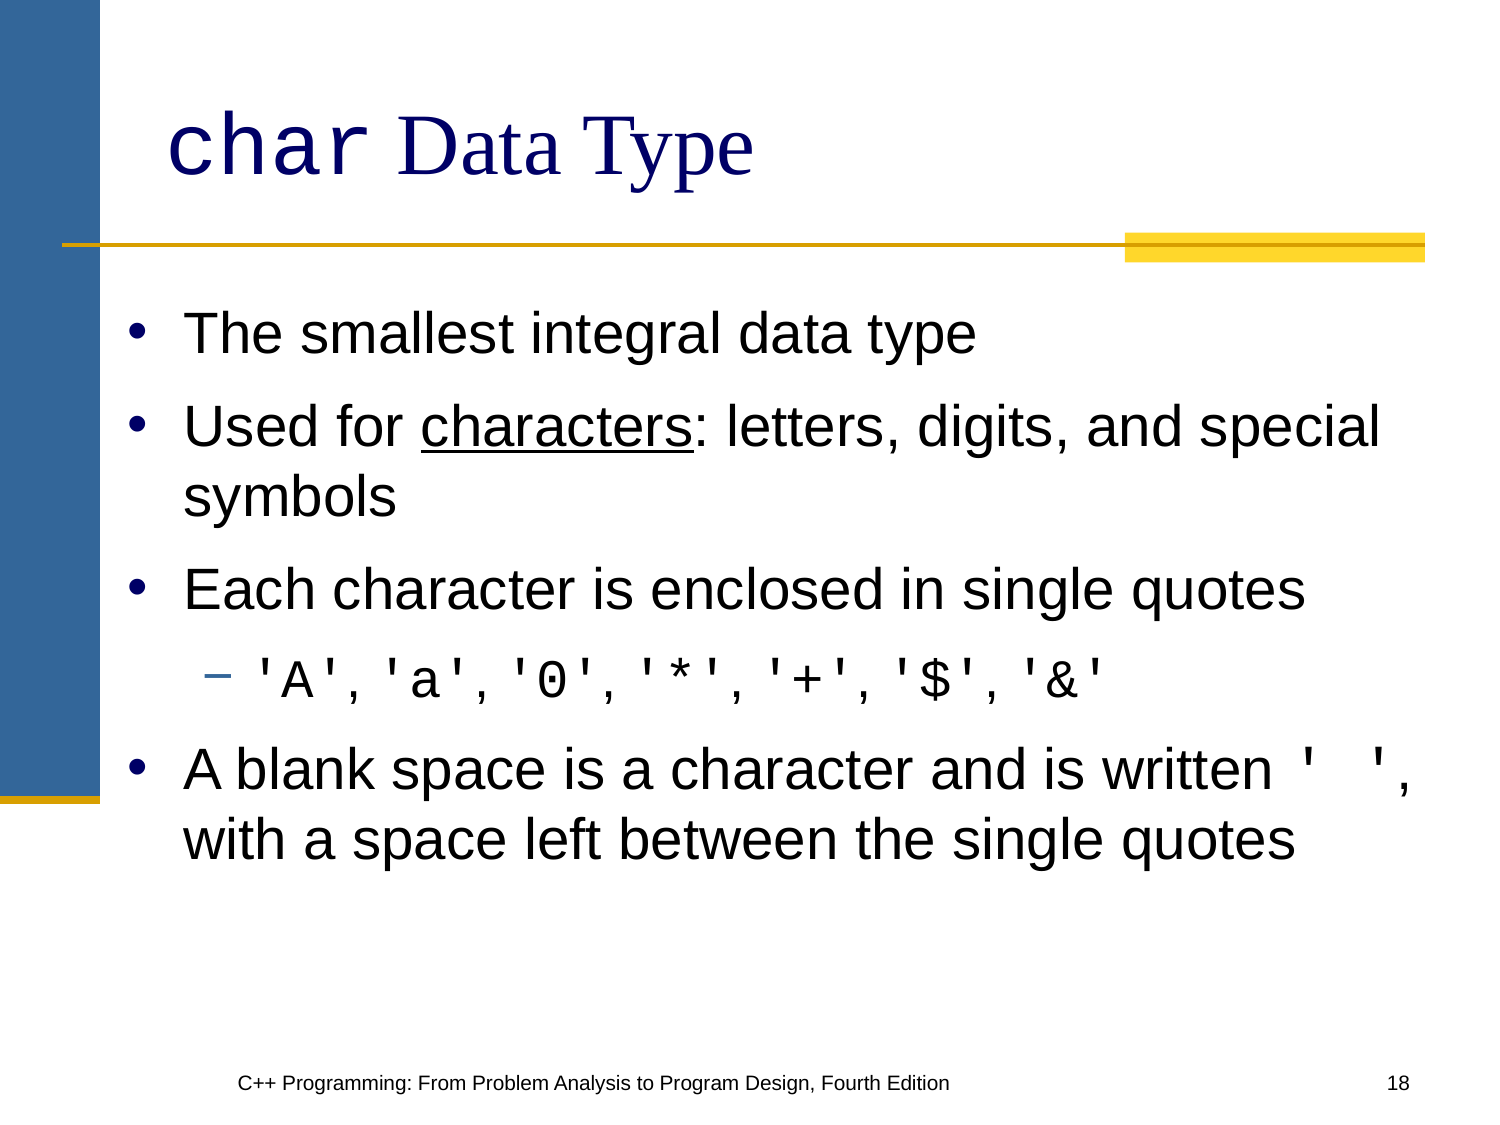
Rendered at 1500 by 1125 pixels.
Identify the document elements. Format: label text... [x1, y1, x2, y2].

list The smallest integral data type Used for characters: letters, digits, and special symbols Each character is enclosed in single quotes 'A', 'a', '0', '*', '+', '$', '&' A blank space is a character and is written ' ', with a space left between the single quotes [112, 287, 1463, 1038]
text_box ‹#› [1112, 1062, 1425, 1100]
title char Data Type [150, 45, 1425, 234]
text_box C++ Programming: From Problem Analysis to Program Design, Fourth Edition [149, 1062, 1038, 1100]
